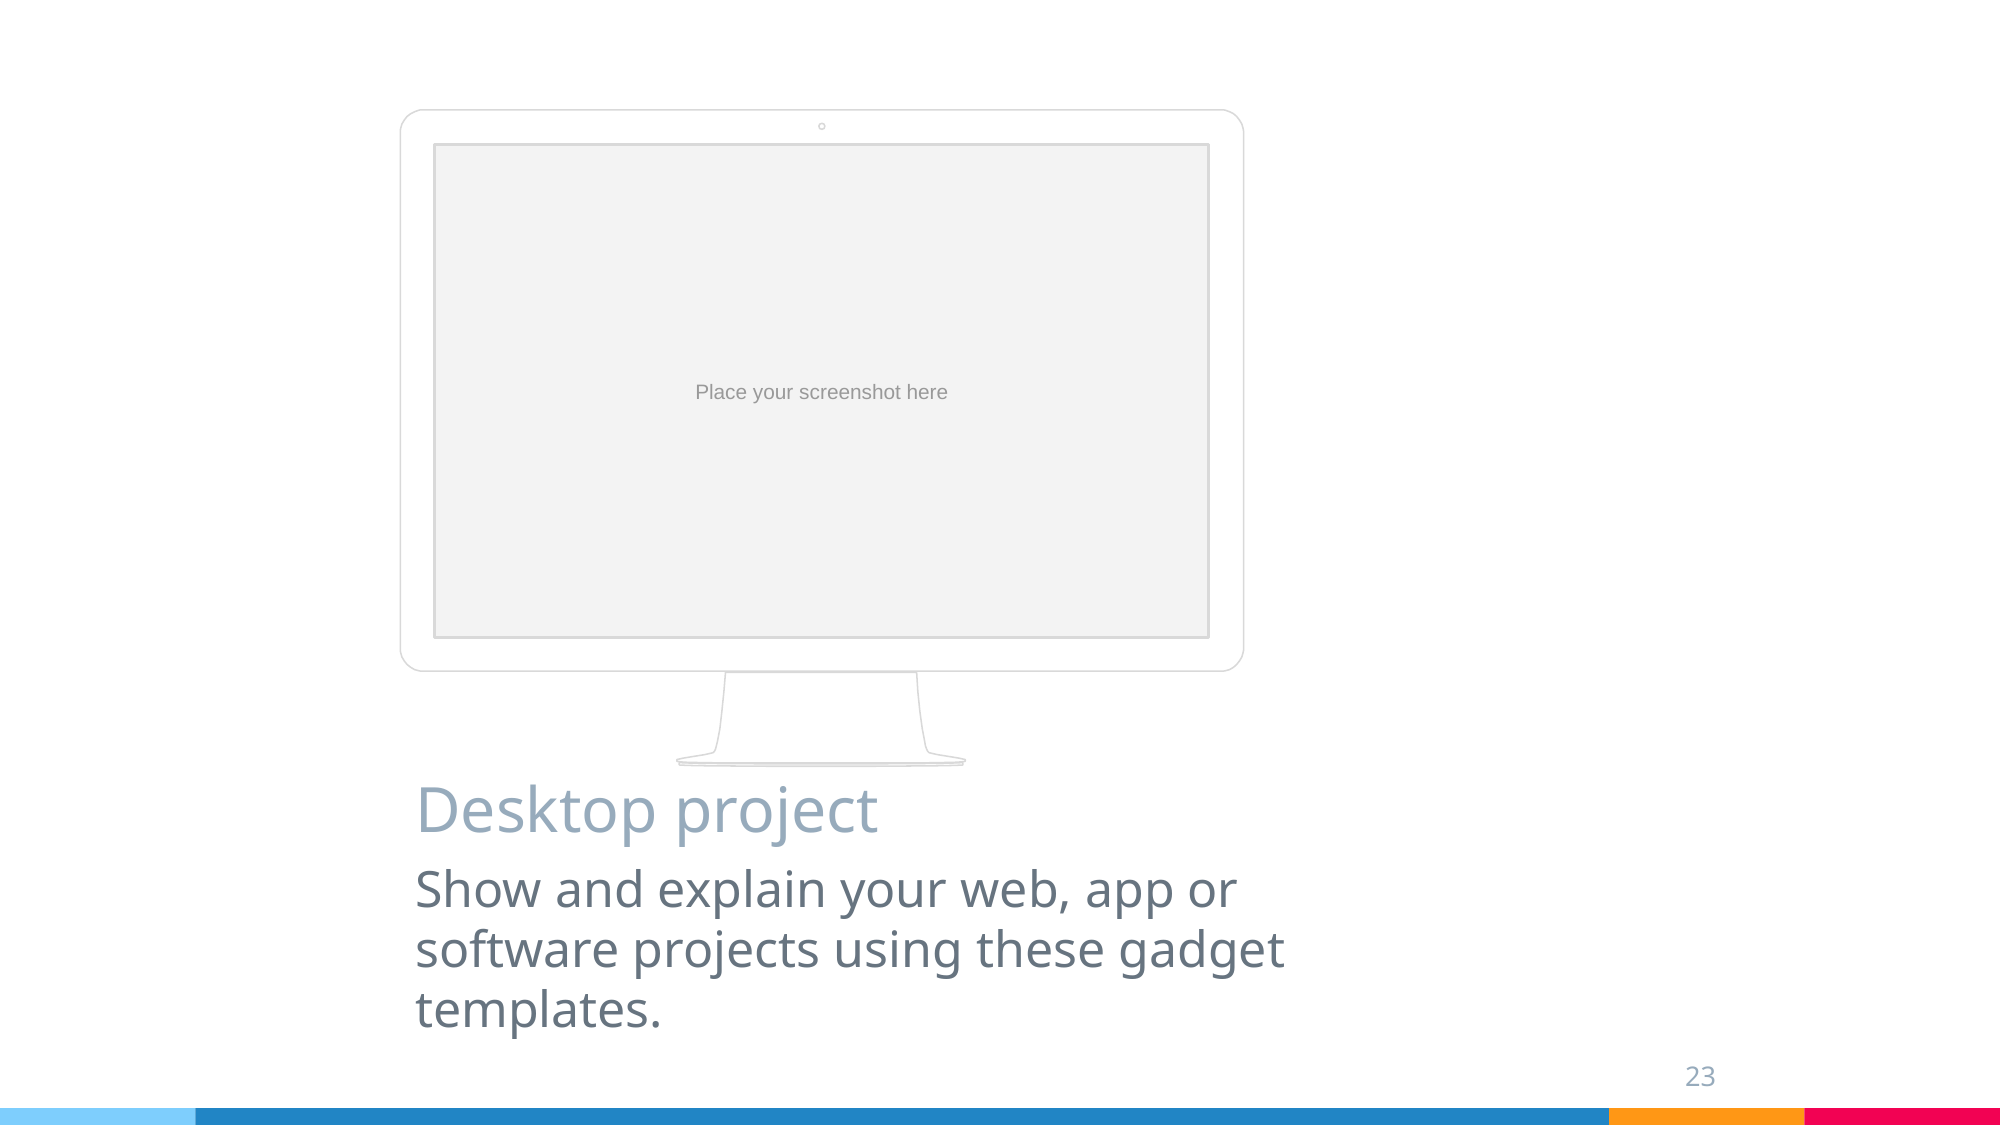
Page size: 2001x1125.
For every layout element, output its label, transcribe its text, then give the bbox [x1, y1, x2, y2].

text_box Place your screenshot here [434, 144, 1209, 638]
slide_number 23 [1641, 1043, 1732, 1113]
list Desktop project Show and explain your web, app or software projects using these gadget templates. [400, 802, 1461, 1006]
text_box [400, 109, 1244, 767]
